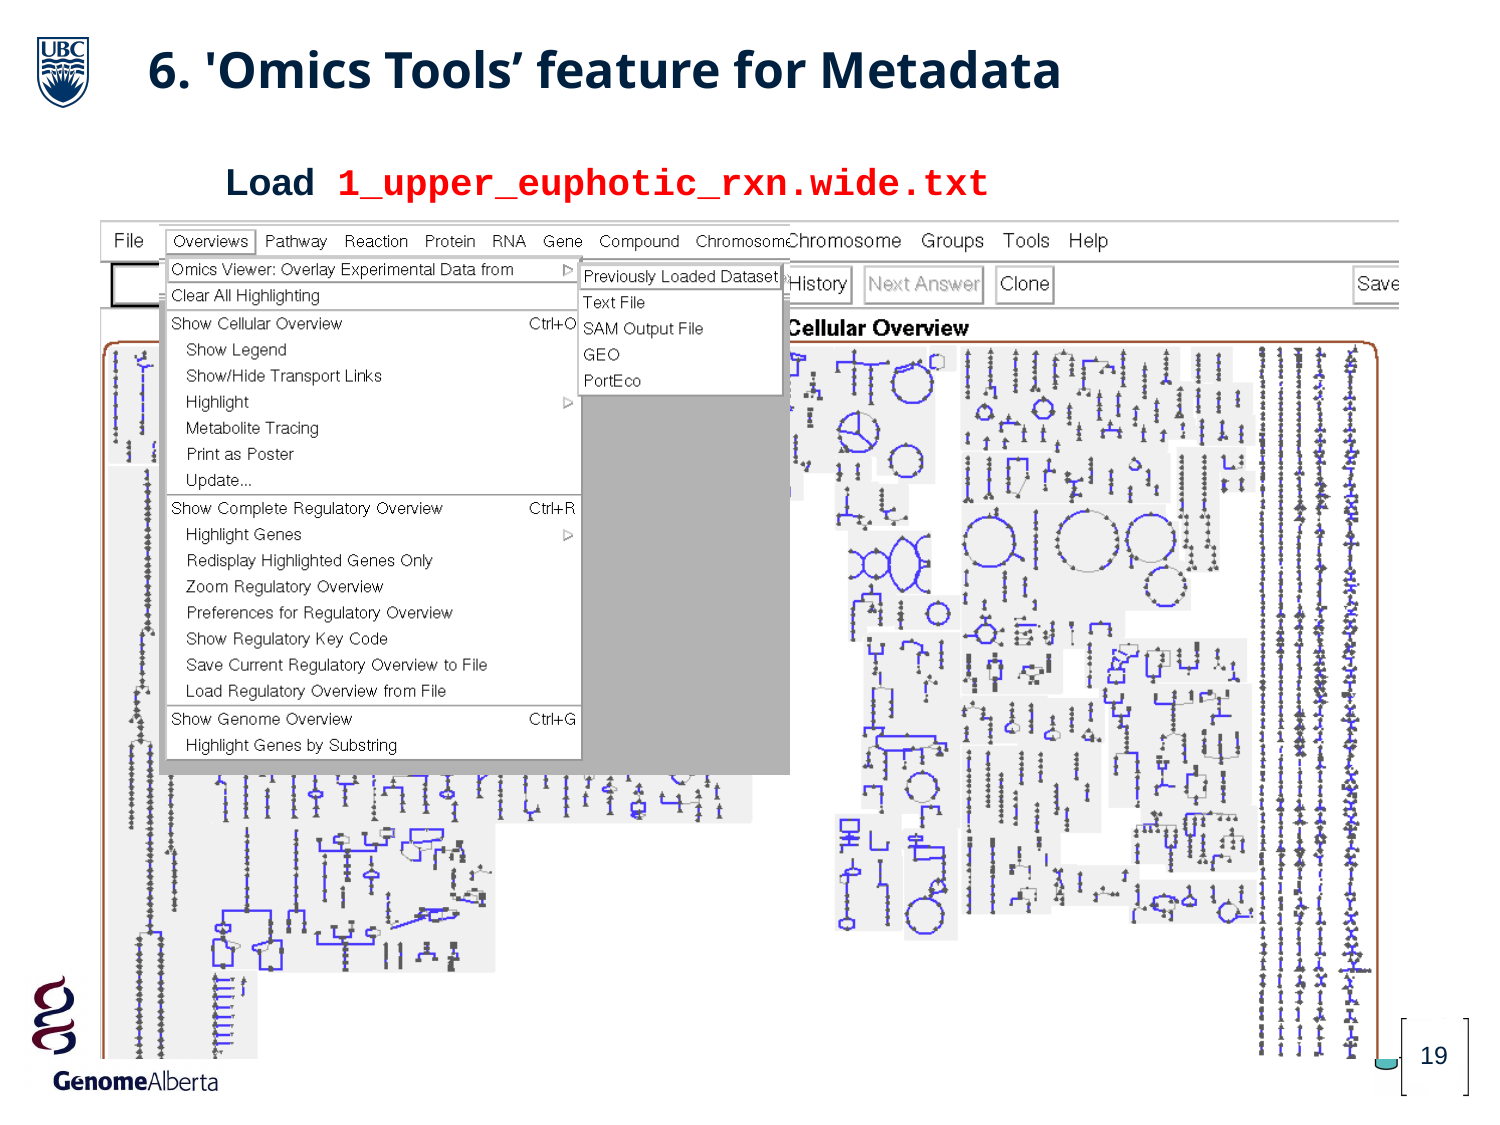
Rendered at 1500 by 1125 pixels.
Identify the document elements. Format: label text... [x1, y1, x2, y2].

slide_number 19 [1399, 1018, 1469, 1091]
picture [21, 219, 1469, 1103]
picture [37, 37, 89, 108]
list 6. 'Omics Tools’ feature for Metadata [133, 30, 1375, 114]
text_box Load 1_upper_euphotic_rxn.wide.txt [210, 150, 1006, 211]
